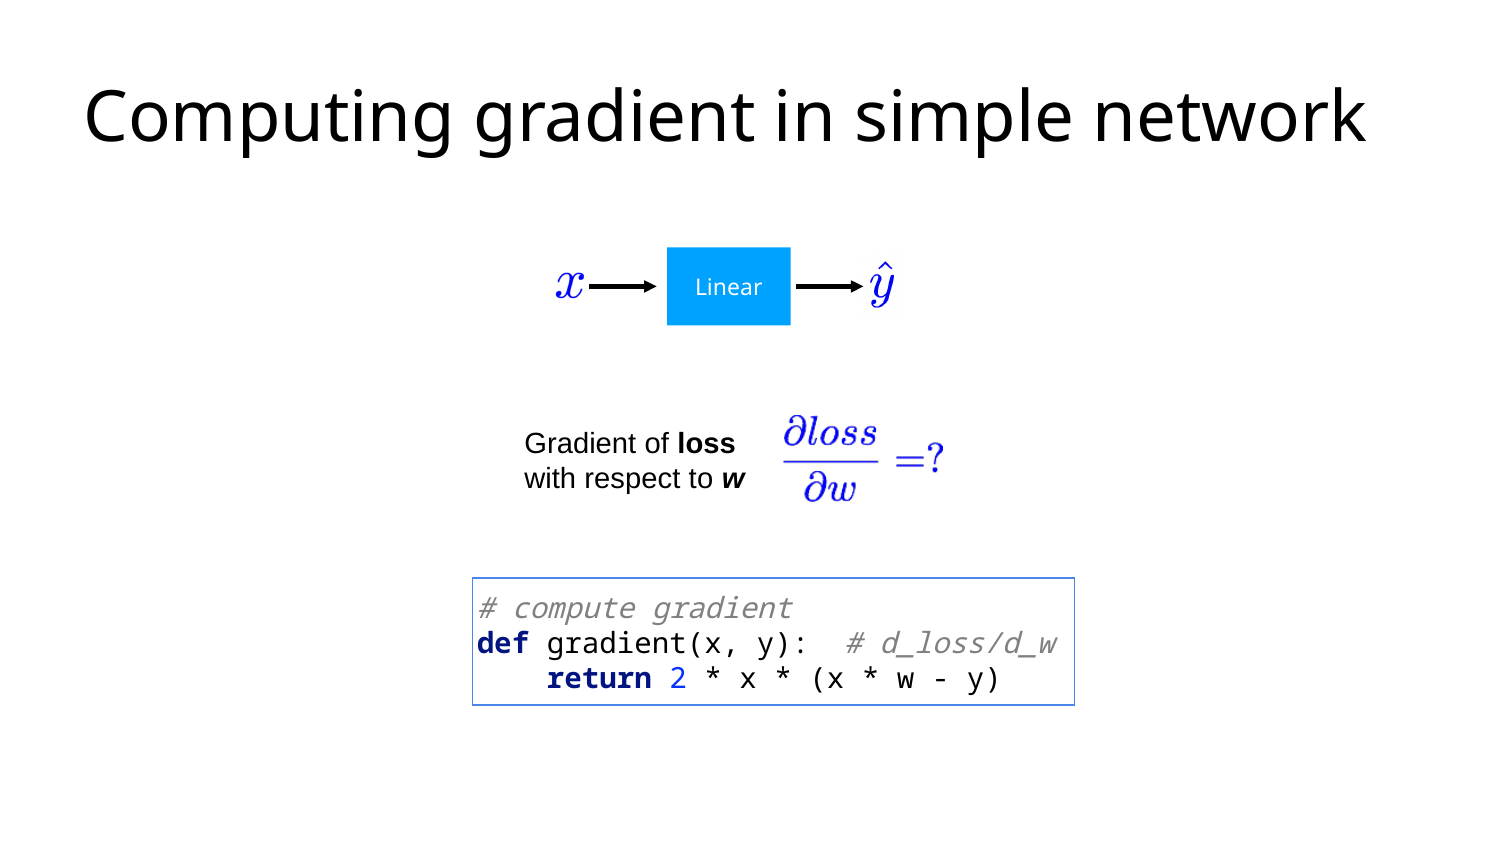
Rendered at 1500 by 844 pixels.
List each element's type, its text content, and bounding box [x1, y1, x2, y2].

title Computing gradient in simple network [46, 34, 1406, 193]
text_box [543, 247, 908, 326]
text_box # compute gradient def gradient(x, y): # d_loss/d_w return 2 * x * (x * w - y) [472, 578, 1075, 706]
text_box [509, 409, 943, 522]
